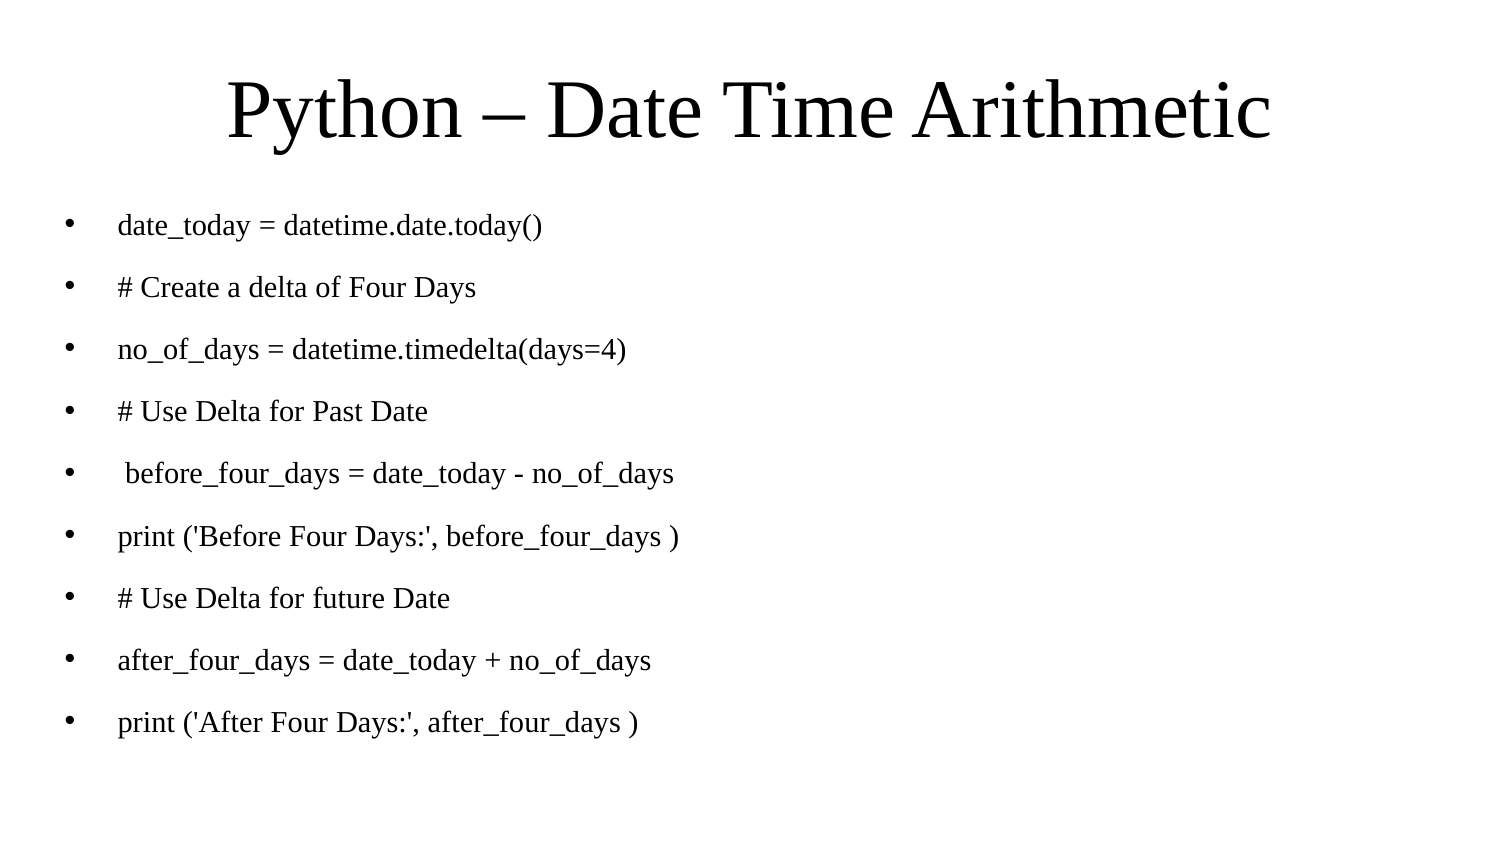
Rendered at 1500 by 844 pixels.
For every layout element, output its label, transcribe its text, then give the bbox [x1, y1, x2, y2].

list date_today = datetime.date.today() # Create a delta of Four Days no_of_days = datetime.timedelta(days=4) # Use Delta for Past Date before_four_days = date_today - no_of_days print ('Before Four Days:', before_four_days ) # Use Delta for future Date after_four_days = date_today + no_of_days print ('After Four Days:', after_four_days ) [49, 171, 1445, 751]
title Python – Date Time Arithmetic [75, 33, 1425, 171]
